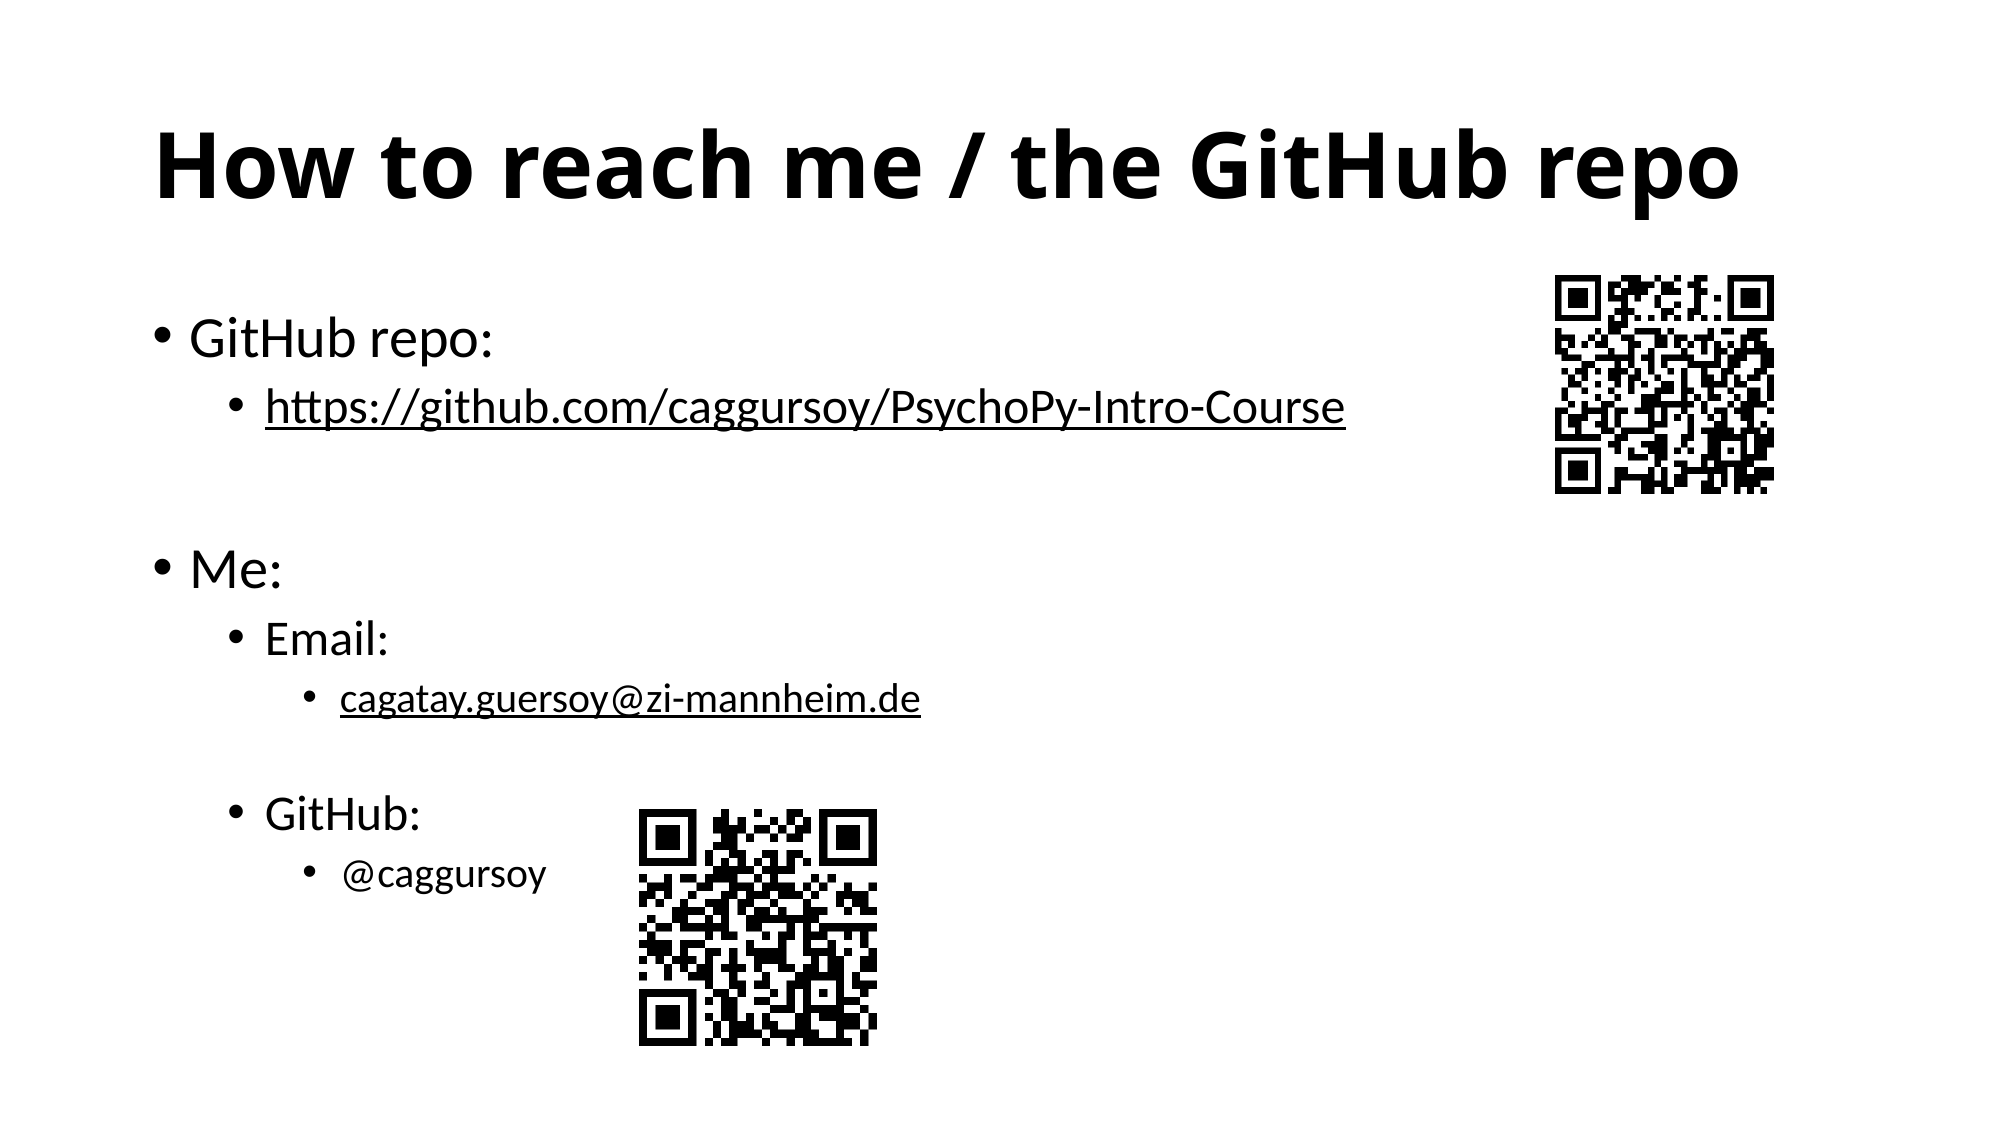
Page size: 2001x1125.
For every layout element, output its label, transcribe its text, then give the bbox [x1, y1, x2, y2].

picture [1528, 247, 1800, 520]
picture [606, 776, 909, 1078]
list GitHub repo: https://github.com/caggursoy/PsychoPy-Intro-Course Me: Email: cagatay.guersoy@zi-mannheim.de GitHub: @caggursoy [137, 299, 1863, 1014]
title How to reach me / the GitHub repo [137, 59, 1863, 278]
